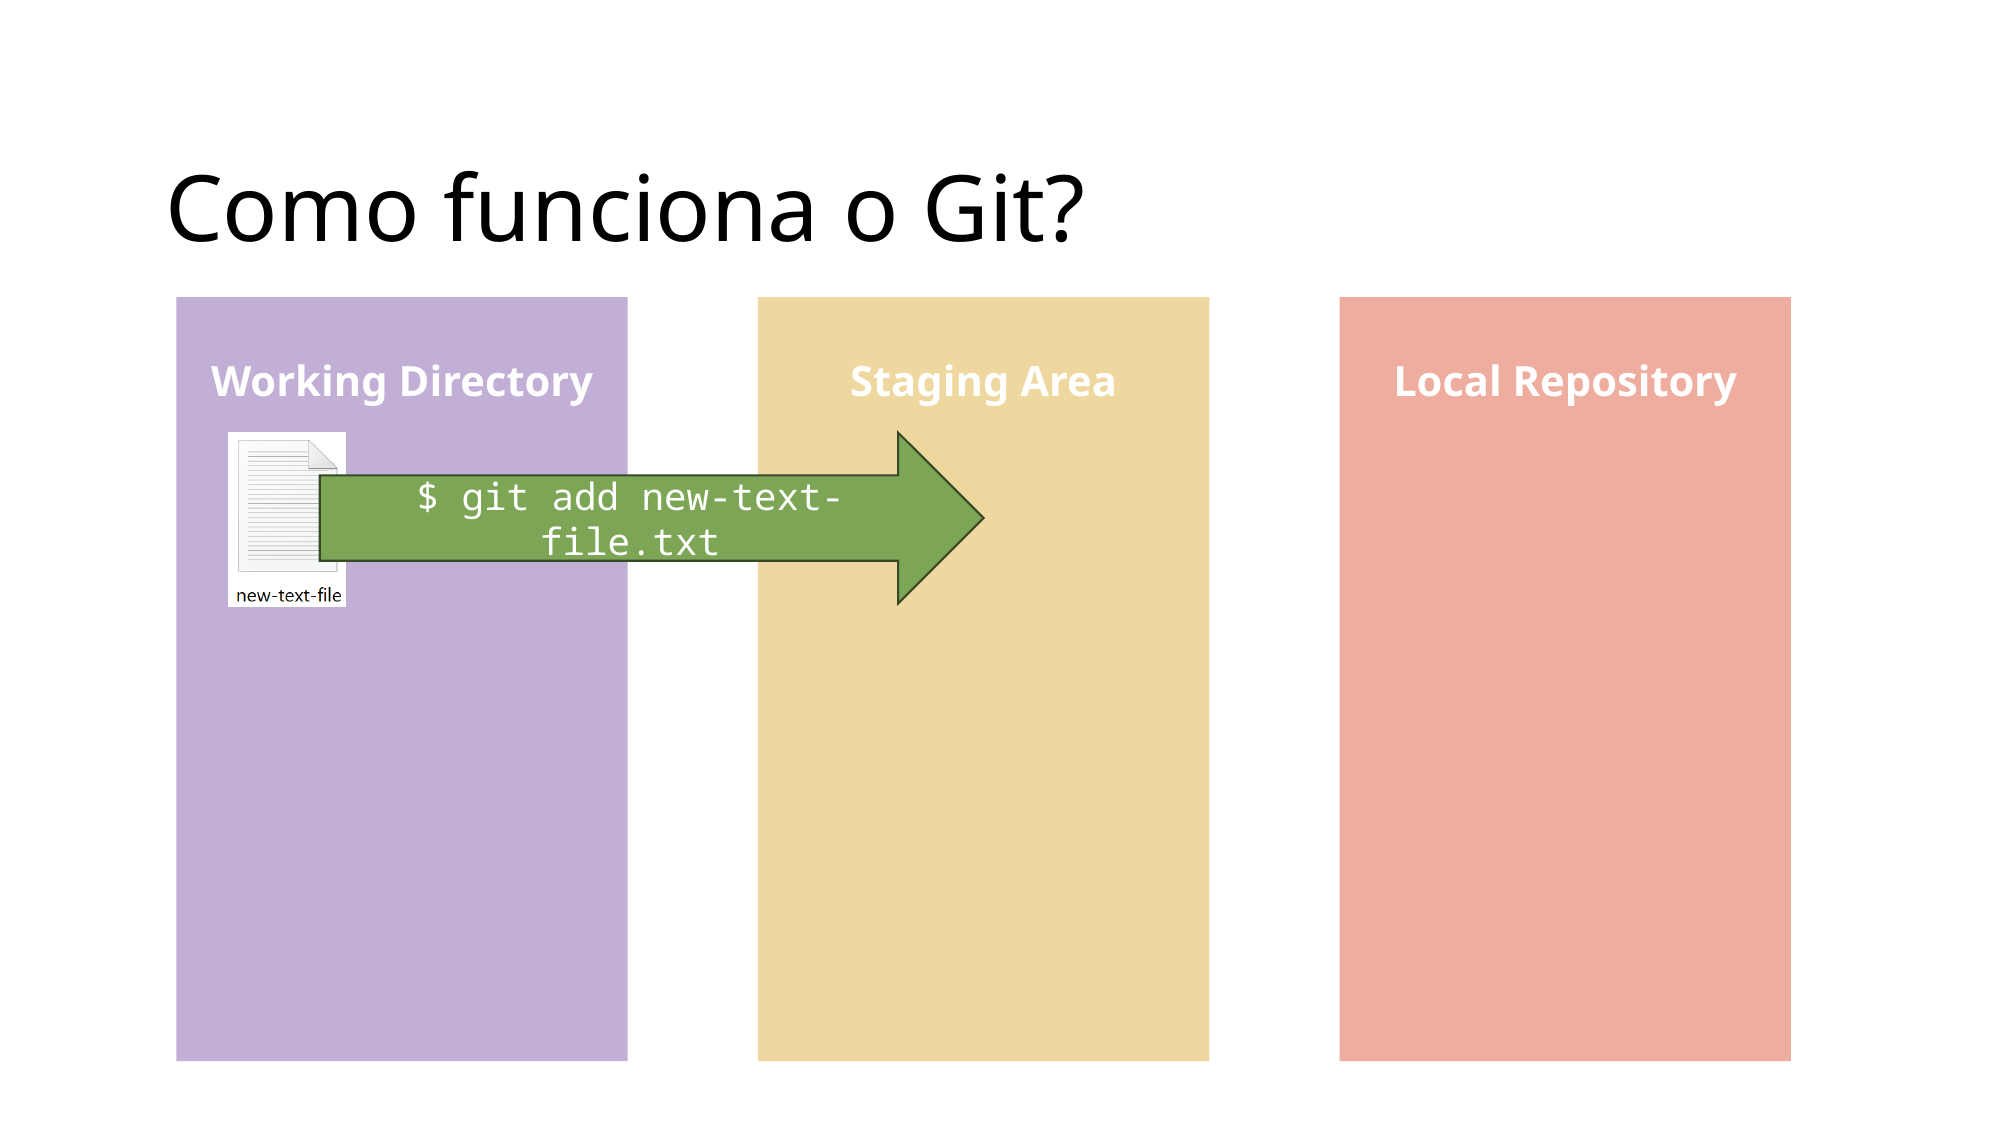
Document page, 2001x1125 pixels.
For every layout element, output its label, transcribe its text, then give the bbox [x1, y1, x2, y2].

text_box Working Directory [176, 297, 628, 1062]
text_box Staging Area [757, 297, 1210, 1062]
text_box Local Repository [1339, 297, 1791, 1062]
picture [228, 432, 346, 608]
title Como funciona o Git? [150, 155, 1800, 276]
text_box $ git add new-text-file.txt [346, 430, 986, 606]
